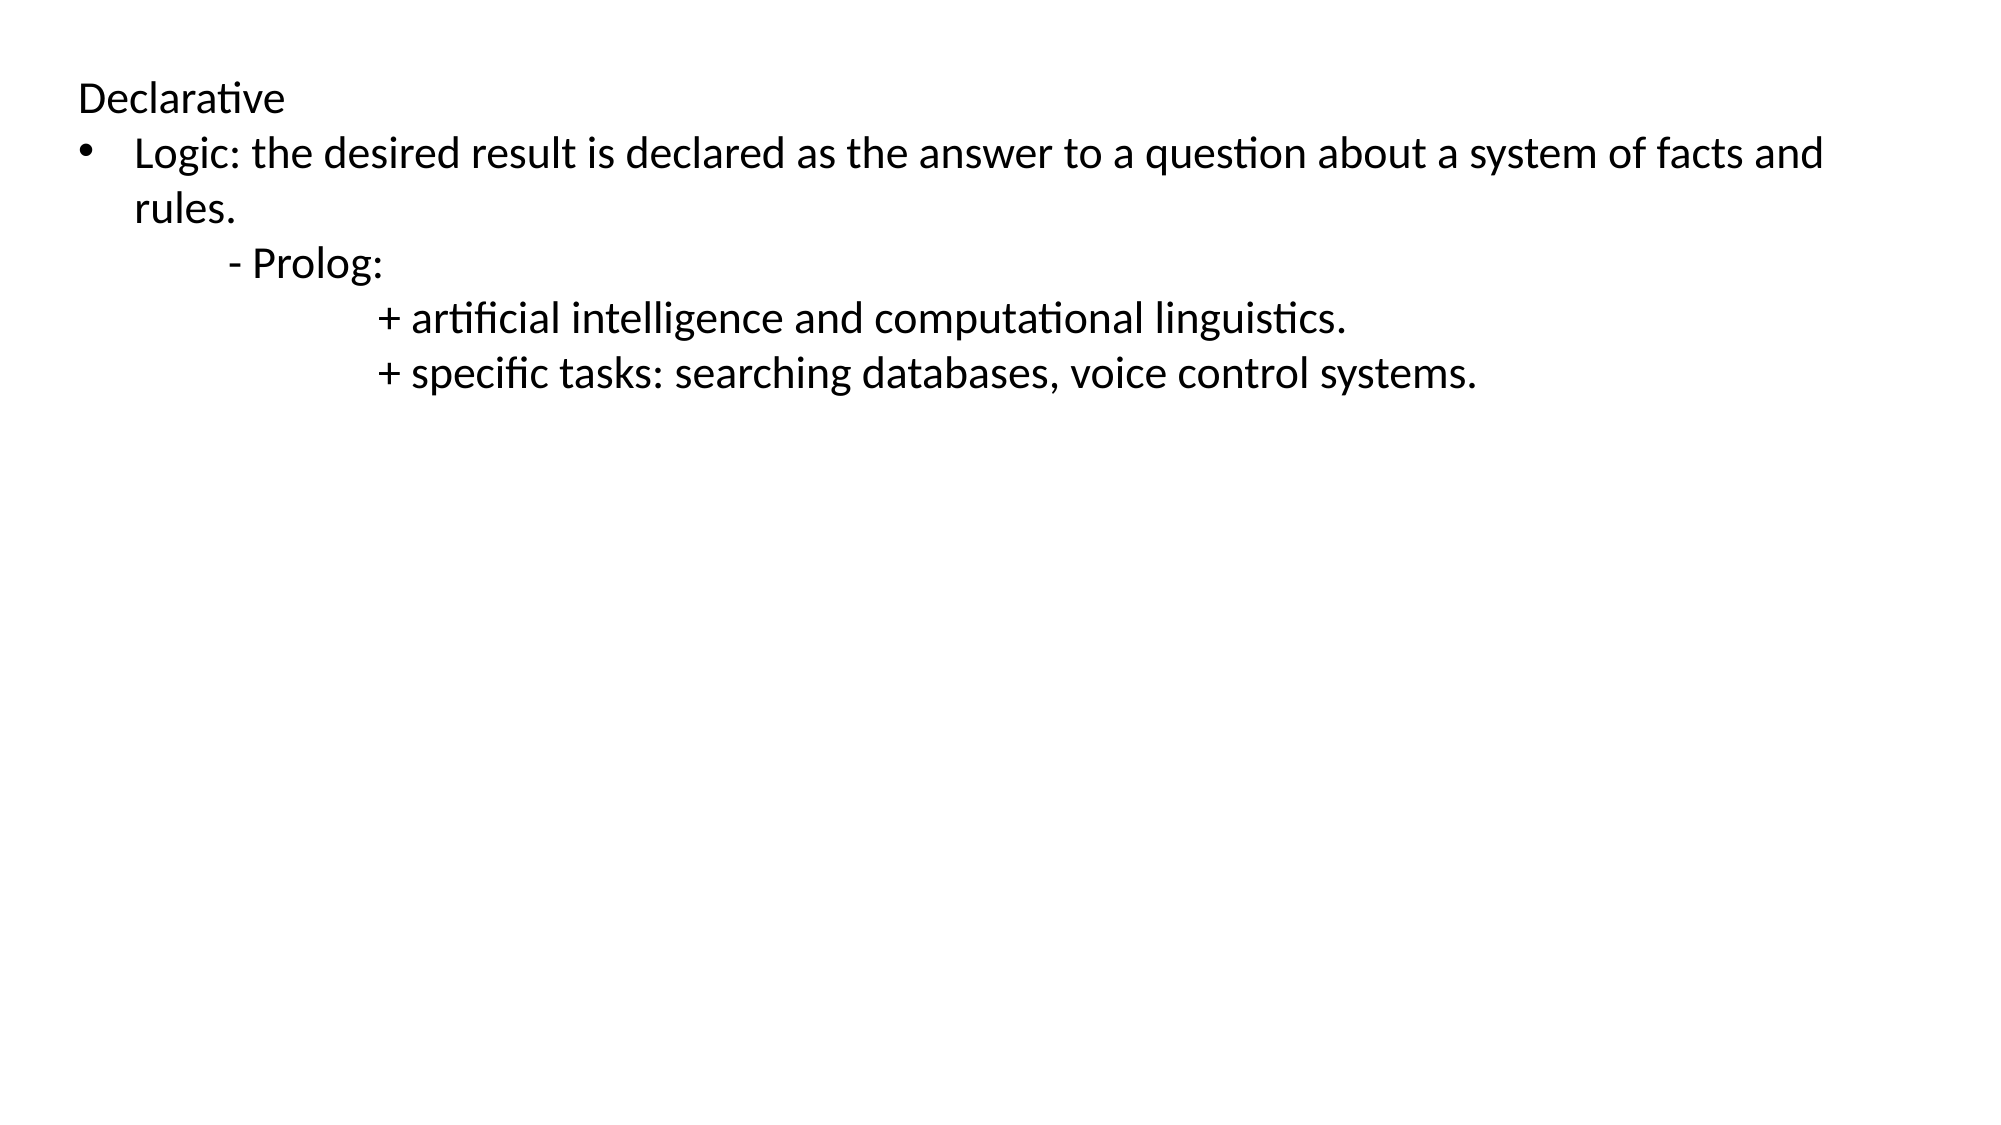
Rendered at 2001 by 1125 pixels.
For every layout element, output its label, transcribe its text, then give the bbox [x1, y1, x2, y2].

text_box Declarative Logic: the desired result is declared as the answer to a question about a system of facts and rules. - Prolog: + artificial intelligence and computational linguistics. + specific tasks: searching databases, voice control systems. [63, 60, 1886, 405]
